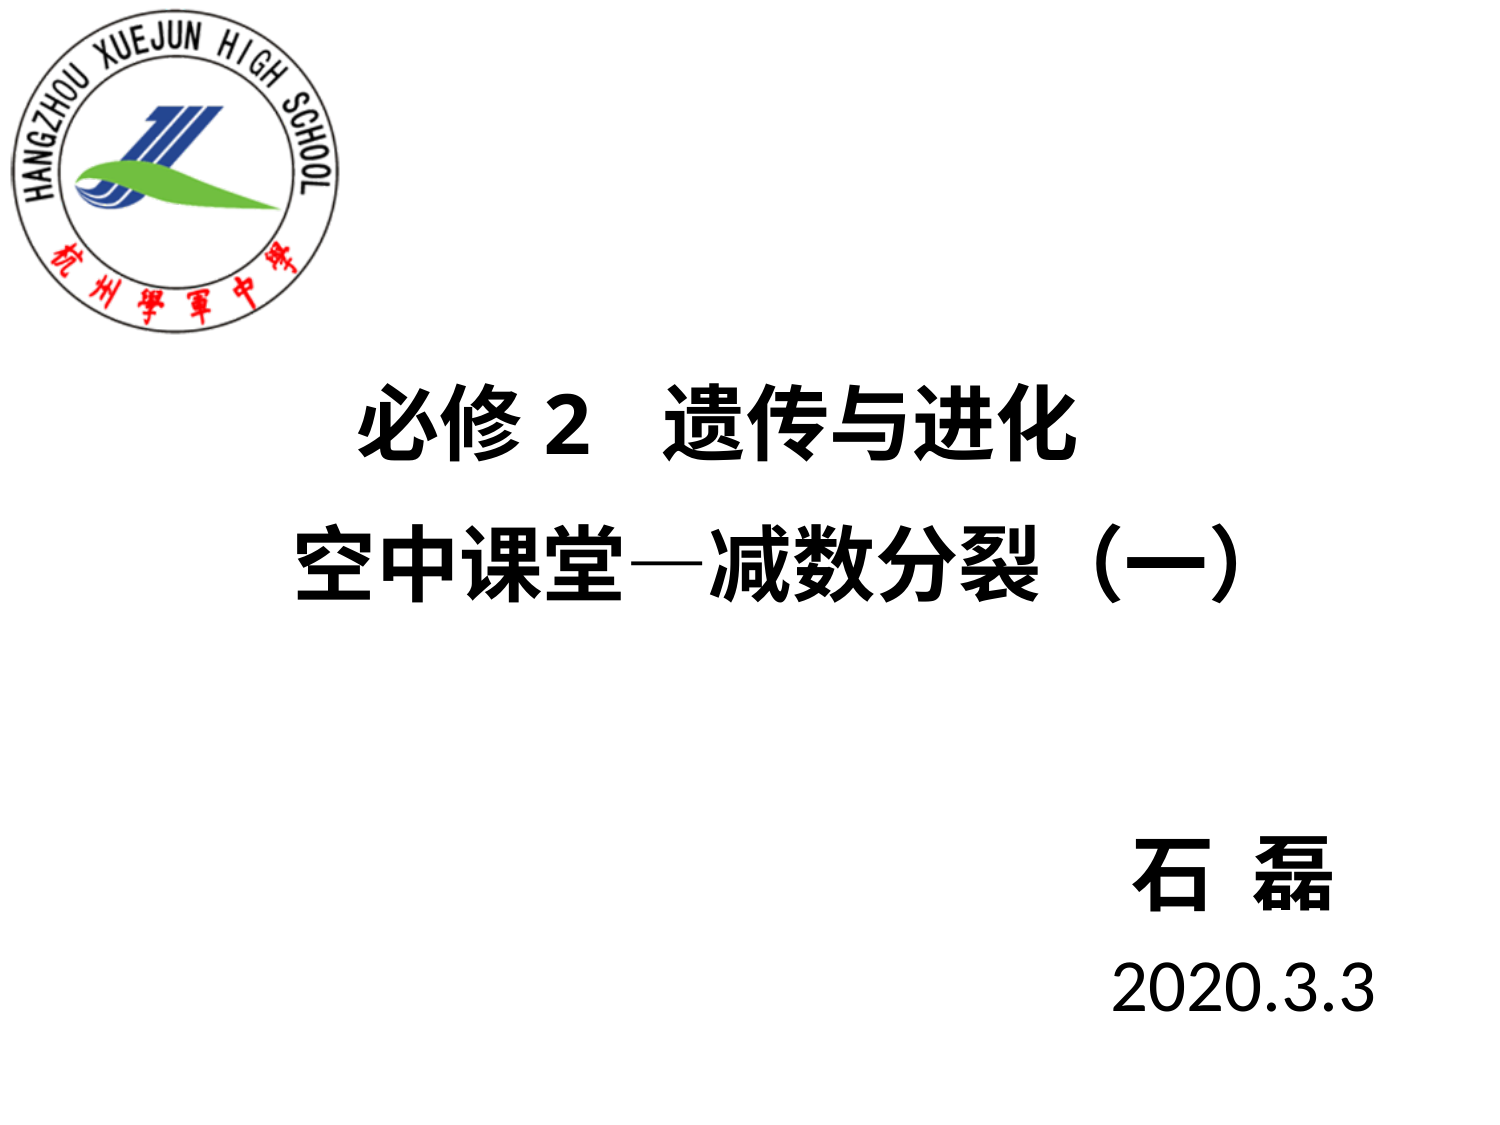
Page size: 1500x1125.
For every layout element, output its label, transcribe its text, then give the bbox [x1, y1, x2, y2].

text_box 空中课堂—减数分裂（一） [143, 504, 1307, 620]
picture [4, 2, 345, 340]
text_box 2020.3.3 [1095, 929, 1427, 1035]
text_box 石 磊 [1116, 813, 1406, 929]
text_box 必修2 遗传与进化 [207, 363, 1095, 479]
